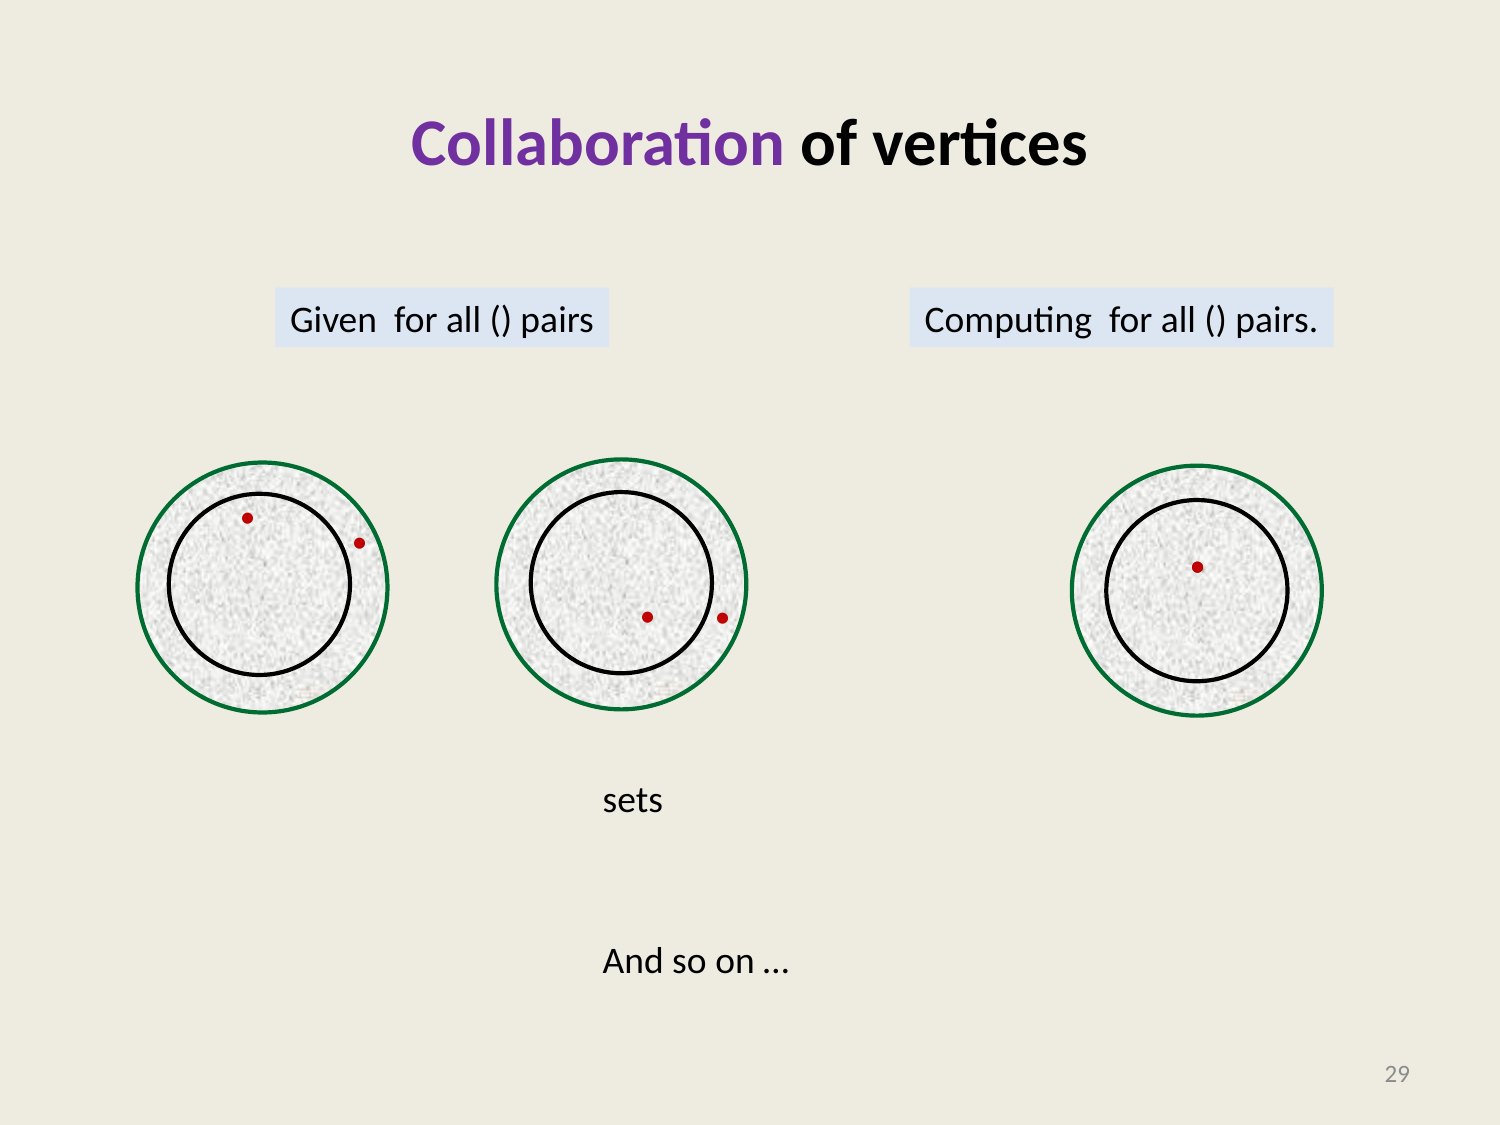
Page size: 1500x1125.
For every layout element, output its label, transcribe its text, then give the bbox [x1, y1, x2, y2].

text_box [135, 469, 367, 715]
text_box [220, 424, 1226, 651]
text_box [520, 661, 723, 712]
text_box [333, 449, 1226, 652]
text_box [166, 502, 313, 678]
text_box [1136, 504, 1290, 684]
text_box And so on … [588, 928, 805, 989]
text_box [1091, 467, 1324, 718]
slide_number 29 [1074, 1042, 1425, 1103]
text_box [571, 661, 671, 676]
title Collaboration of vertices [75, 45, 1425, 233]
